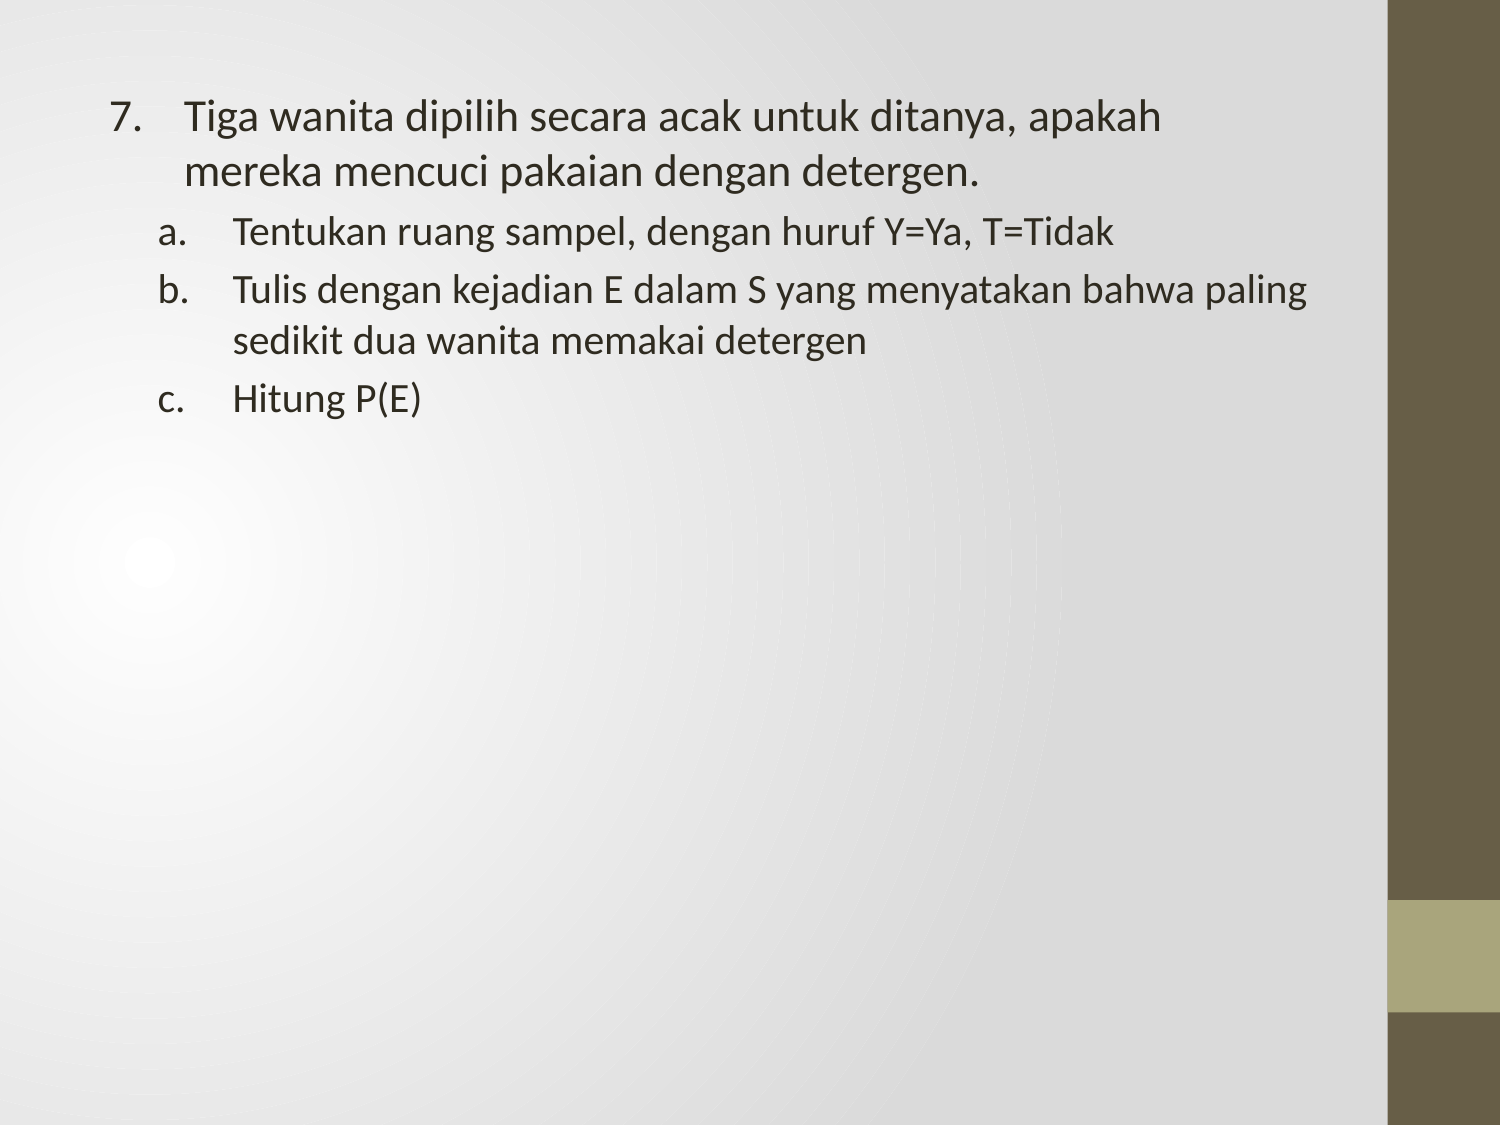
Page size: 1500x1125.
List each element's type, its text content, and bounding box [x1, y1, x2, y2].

list Tiga wanita dipilih secara acak untuk ditanya, apakah mereka mencuci pakaian dengan detergen. Tentukan ruang sampel, dengan huruf Y=Ya, T=Tidak Tulis dengan kejadian E dalam S yang menyatakan bahwa paling sedikit dua wanita memakai detergen Hitung P(E) [75, 78, 1325, 1050]
